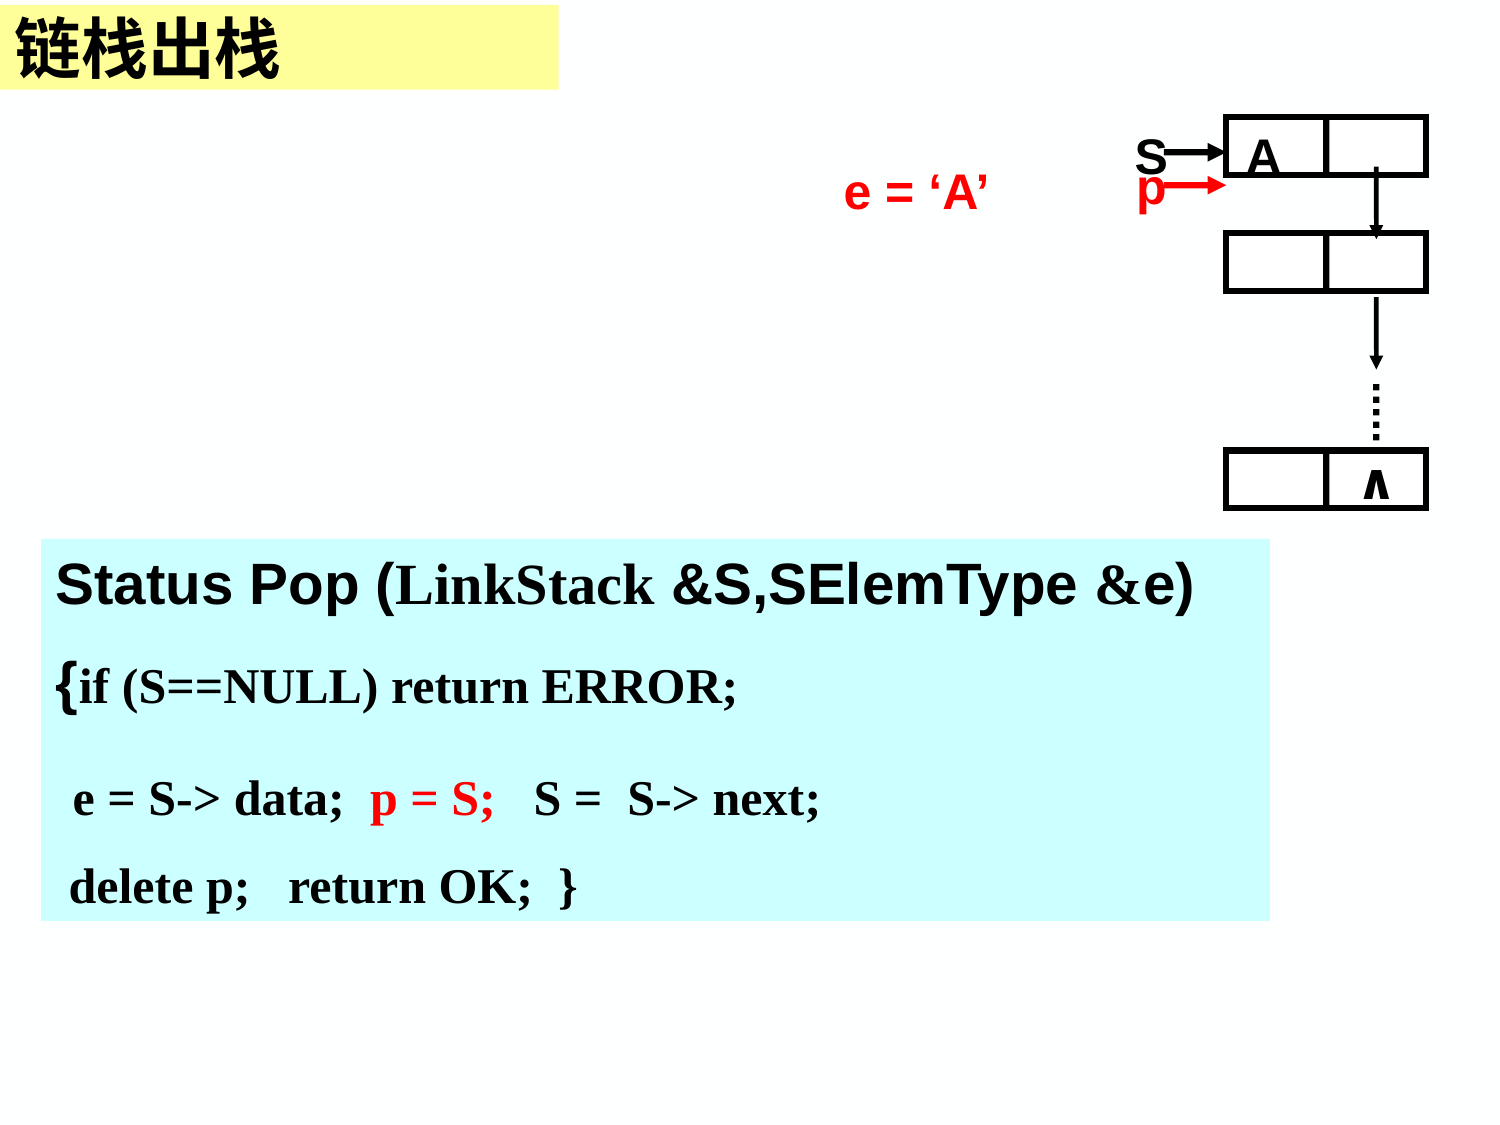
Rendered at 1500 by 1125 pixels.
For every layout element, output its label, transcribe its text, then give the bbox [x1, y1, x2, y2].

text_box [1113, 116, 1427, 518]
text_box 链栈出栈 [0, 4, 559, 90]
text_box e = ‘A’ [785, 152, 1048, 228]
text_box Status Pop (LinkStack &S,SElemType &e) {if (S==NULL) return ERROR; e = S-> data; p = S; S = S-> next; delete p; return OK; } [41, 538, 1270, 921]
